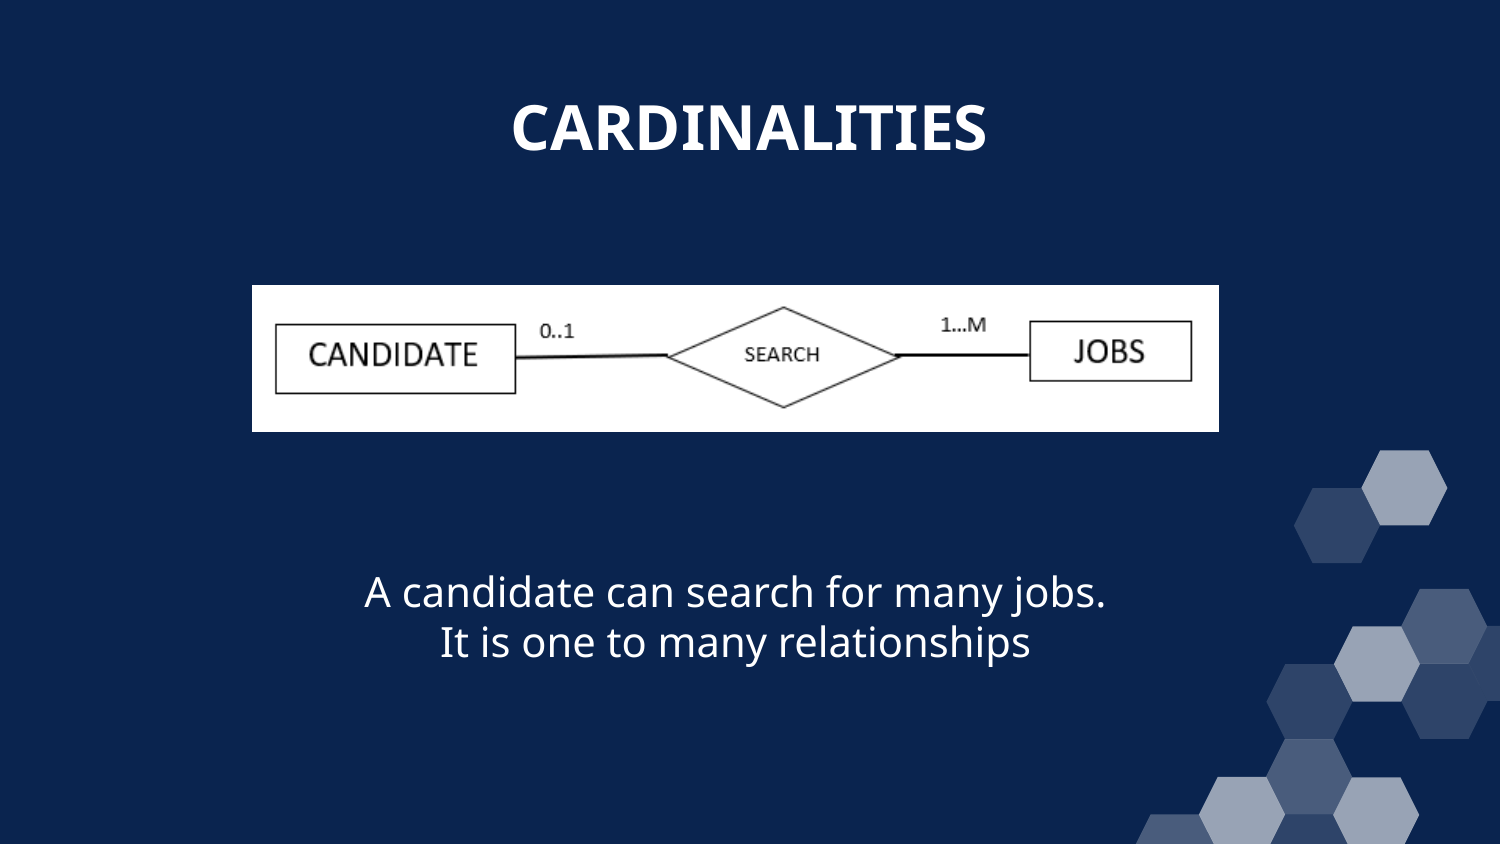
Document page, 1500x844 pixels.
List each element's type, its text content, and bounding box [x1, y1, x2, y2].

picture [252, 284, 1219, 433]
text_box A candidate can search for many jobs. It is one to many relationships [157, 550, 1314, 794]
title CARDINALITIES [118, 72, 1382, 167]
